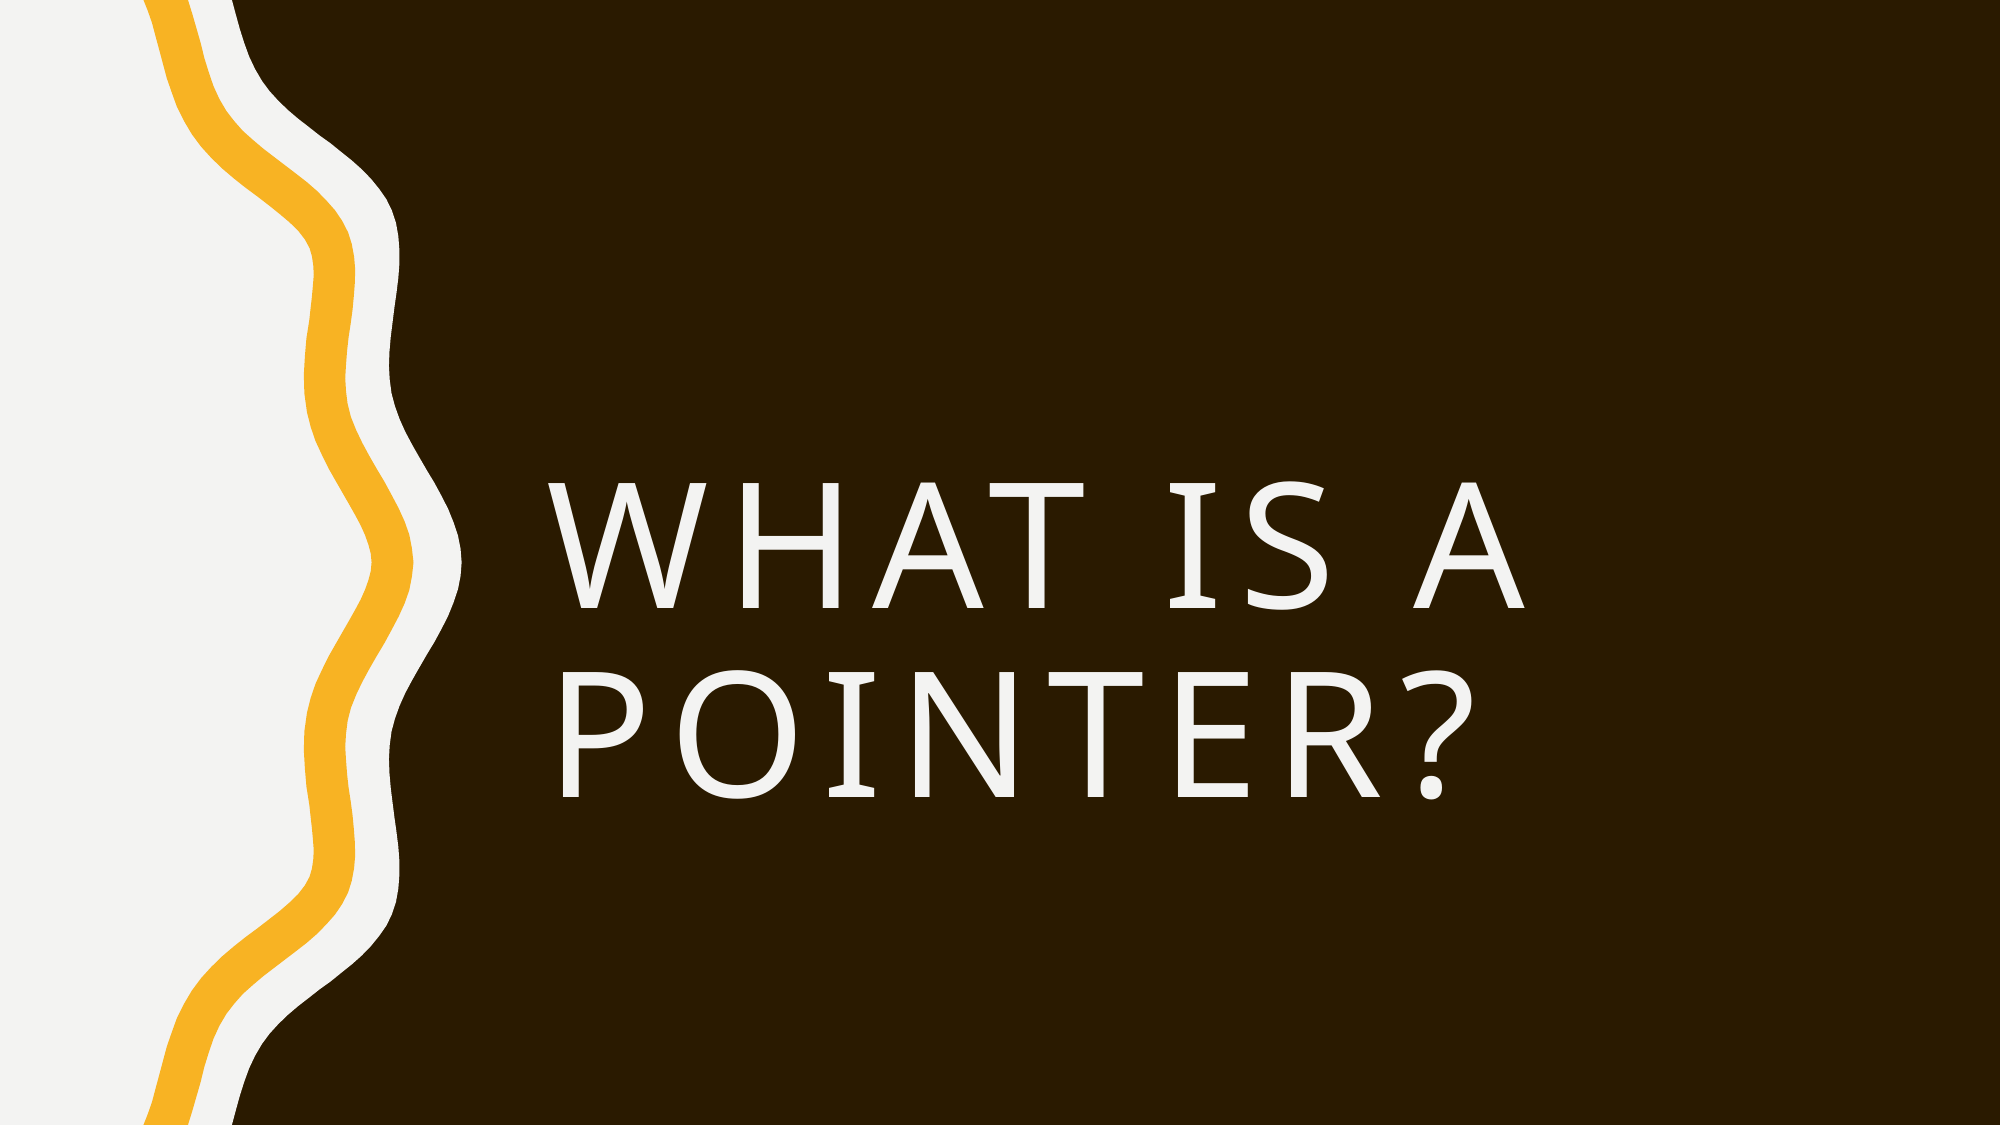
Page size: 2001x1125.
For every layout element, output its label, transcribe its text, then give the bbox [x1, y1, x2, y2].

title What is a pointer? [531, 176, 1875, 843]
